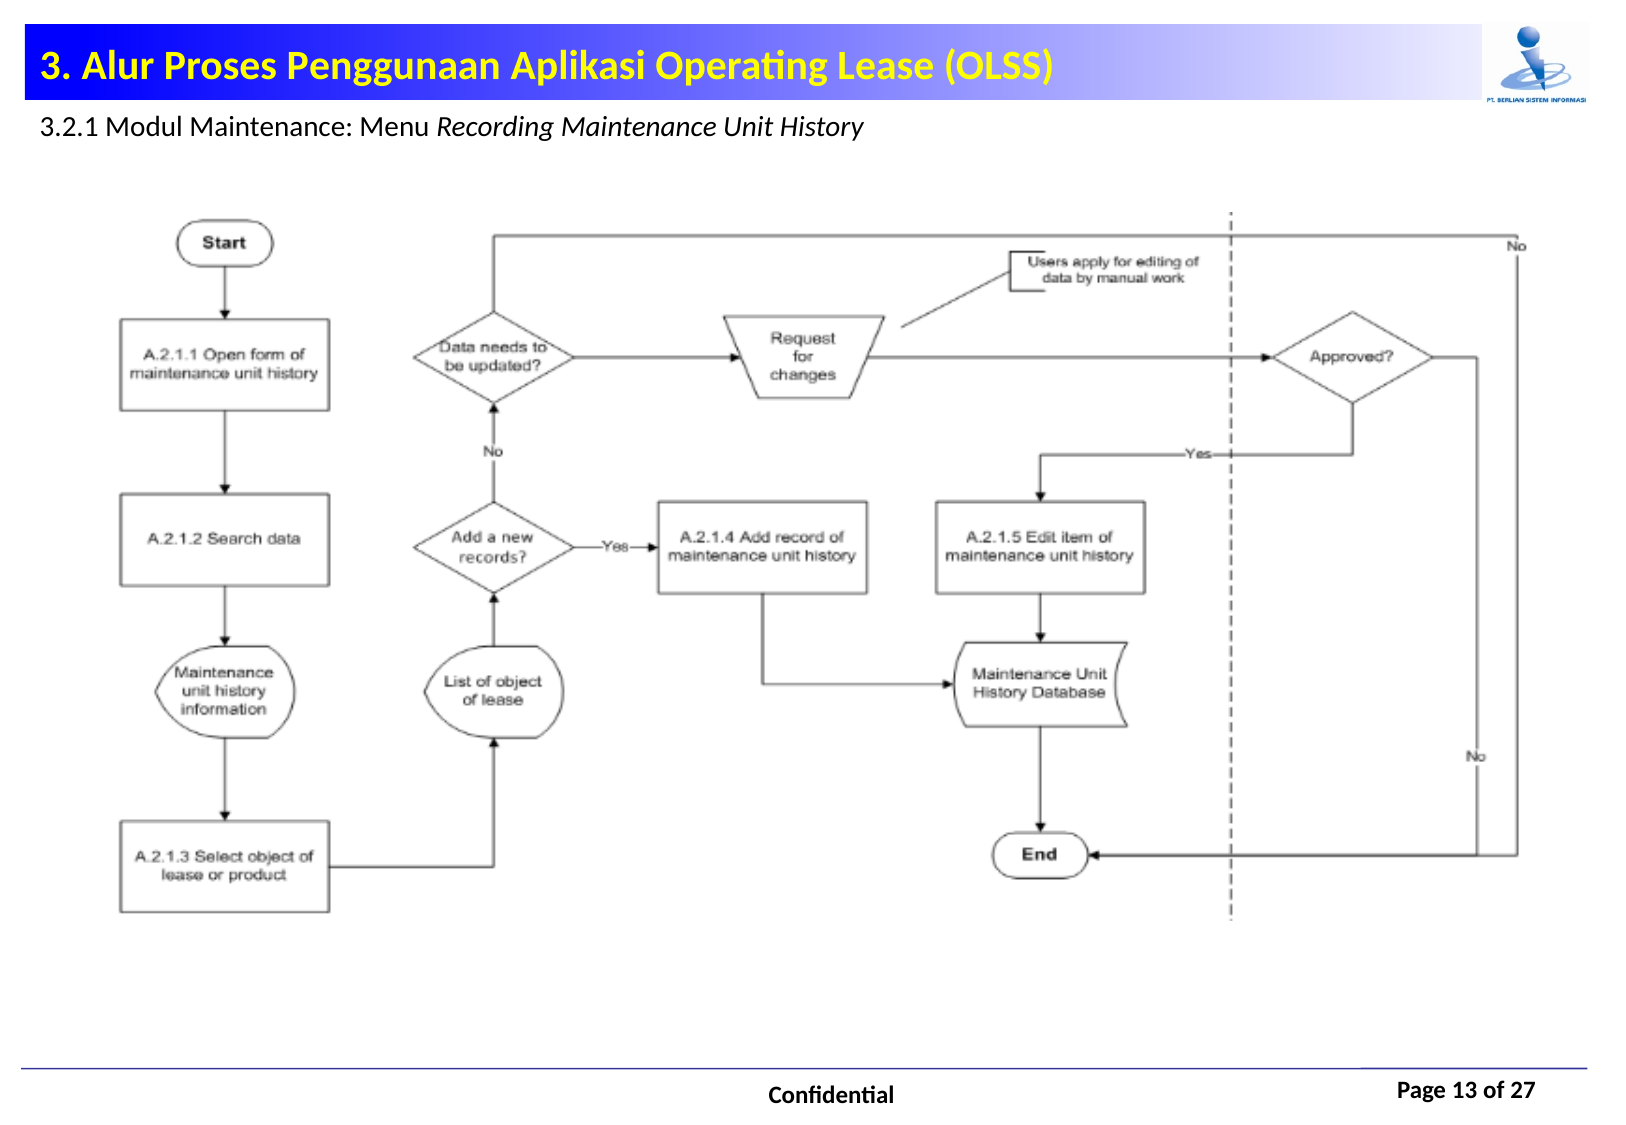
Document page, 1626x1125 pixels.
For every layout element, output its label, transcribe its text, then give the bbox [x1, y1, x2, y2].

picture [112, 212, 1534, 922]
picture [1482, 22, 1590, 105]
text_box 3. Alur Proses Penggunaan Aplikasi Operating Lease (OLSS) [24, 24, 1088, 101]
text_box 3.2.1 Modul Maintenance: Menu Recording Maintenance Unit History [24, 99, 1525, 150]
